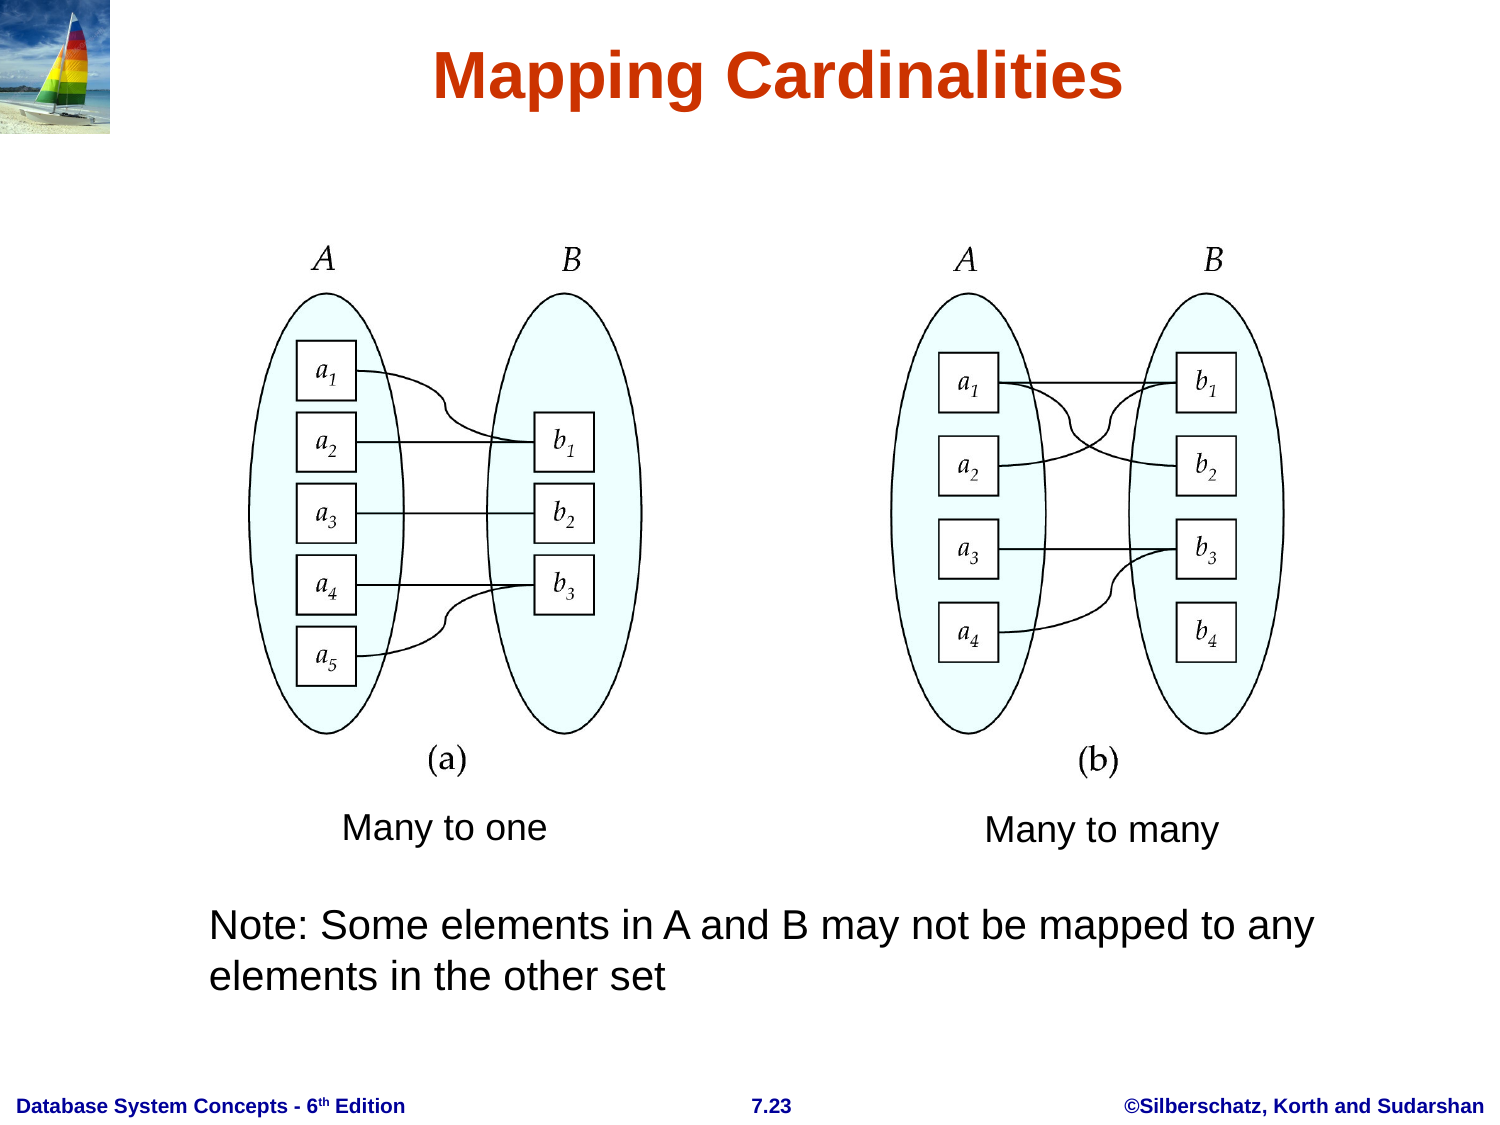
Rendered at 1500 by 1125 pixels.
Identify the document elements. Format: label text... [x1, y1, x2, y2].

text_box Many to many [969, 797, 1235, 858]
text_box Note: Some elements in A and B may not be mapped to any elements in the other set [194, 890, 1342, 1006]
text_box Many to one [326, 795, 563, 856]
title Mapping Cardinalities [125, 18, 1452, 120]
picture [0, 0, 110, 134]
picture [248, 237, 1287, 780]
